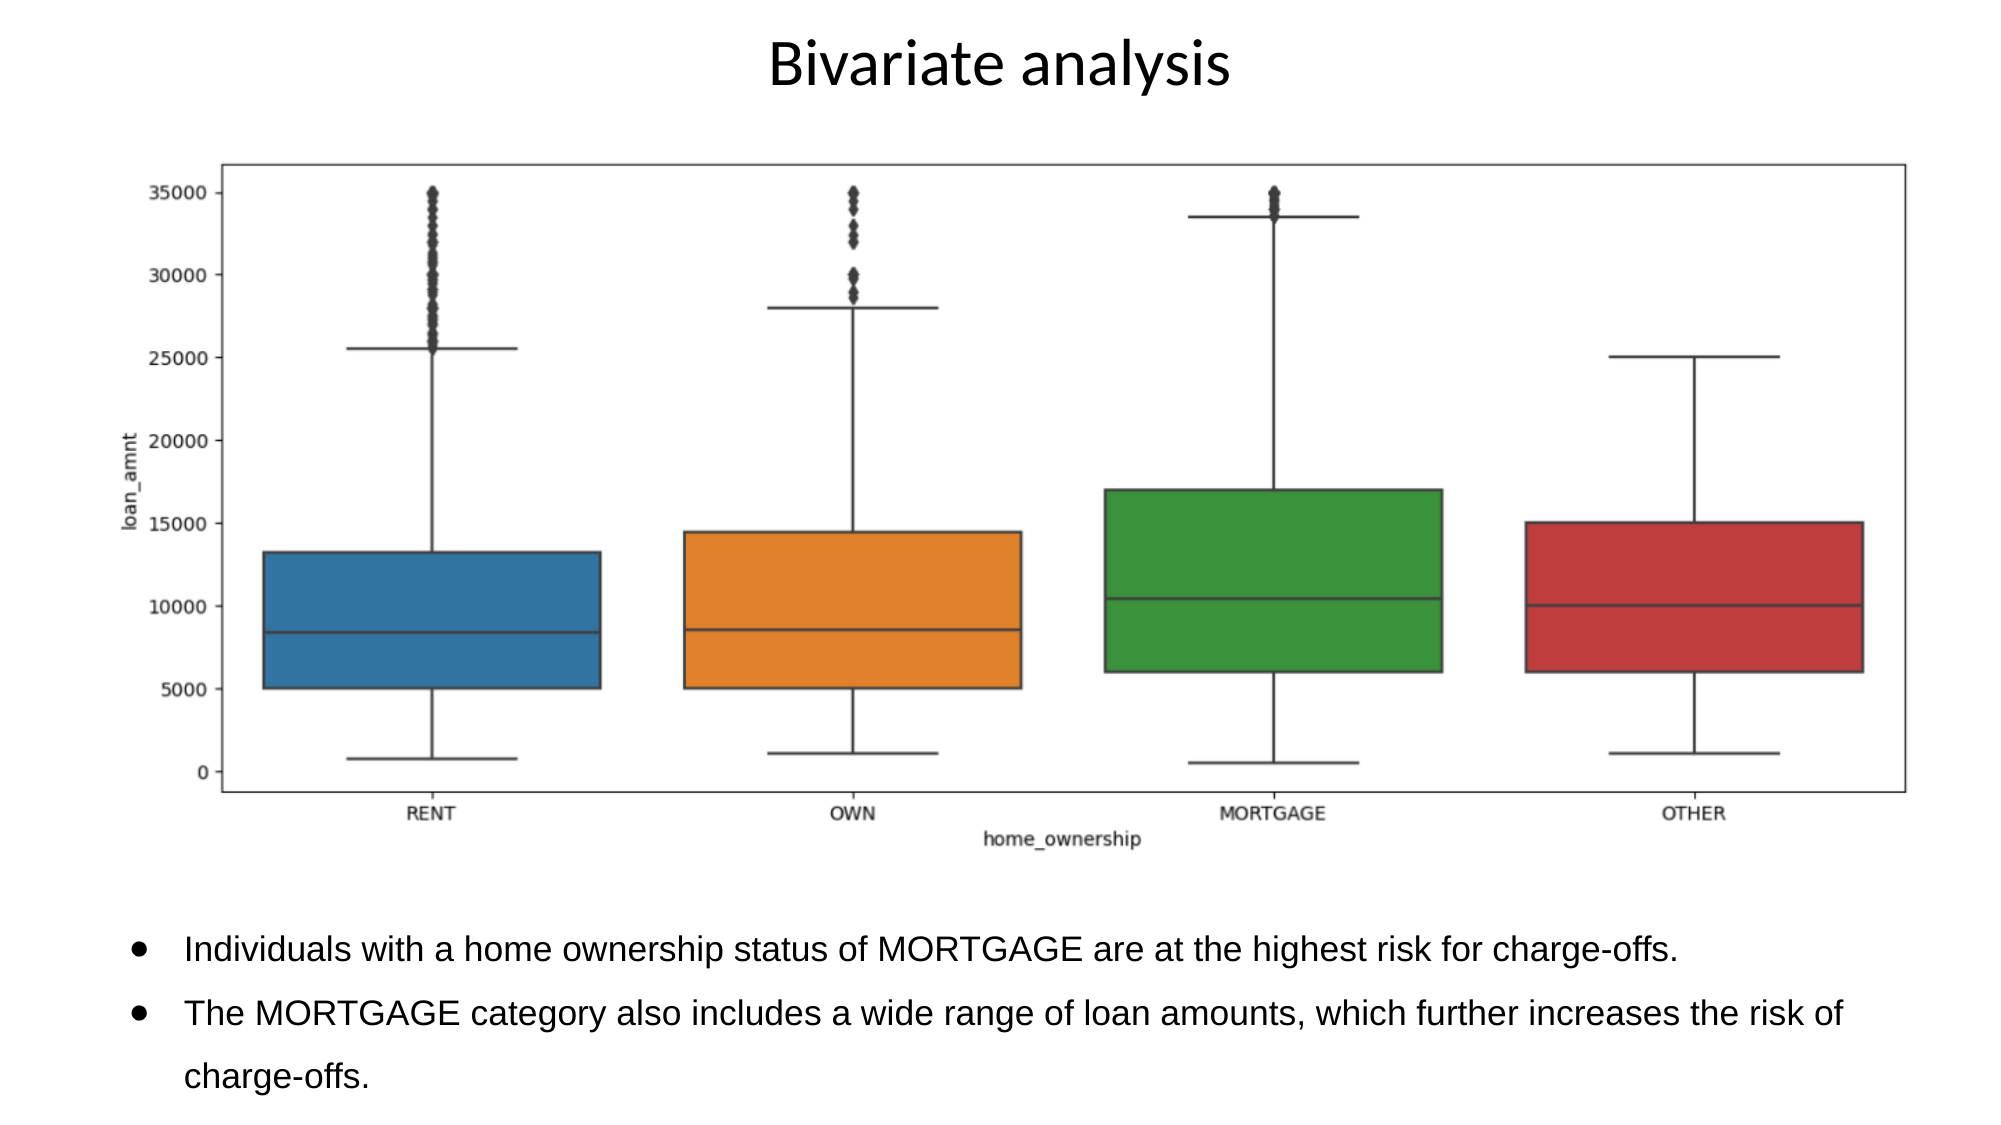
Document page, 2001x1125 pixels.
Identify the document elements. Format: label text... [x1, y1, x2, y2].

text_box Individuals with a home ownership status of MORTGAGE are at the highest risk for charge-offs. The MORTGAGE category also includes a wide range of loan amounts, which further increases the risk of charge-offs. [94, 889, 1931, 1111]
picture [104, 151, 1921, 865]
title Bivariate analysis [0, 0, 2000, 128]
